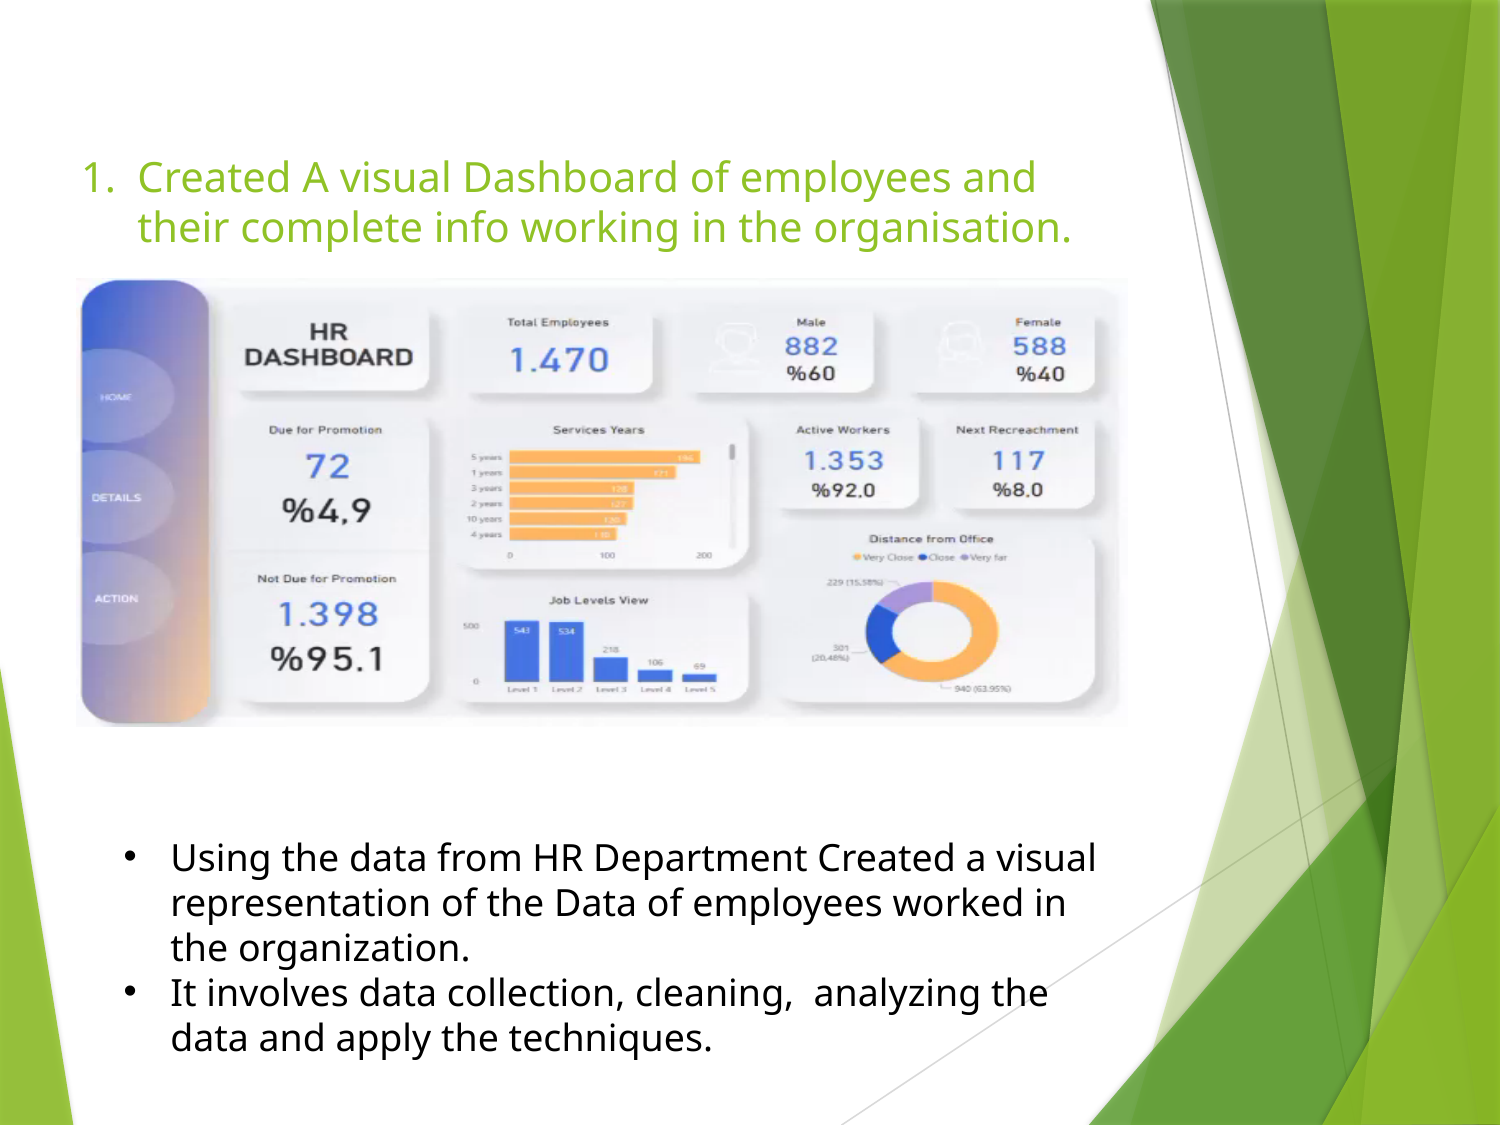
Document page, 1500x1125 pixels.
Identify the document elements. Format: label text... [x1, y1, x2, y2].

text_box Using the data from HR Department Created a visual representation of the Data of employees worked in the organization. It involves data collection, cleaning, analyzing the data and apply the techniques. [108, 826, 1148, 1066]
title Created A visual Dashboard of employees and their complete info working in the organisation. [81, 145, 1123, 276]
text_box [74, 277, 1129, 729]
